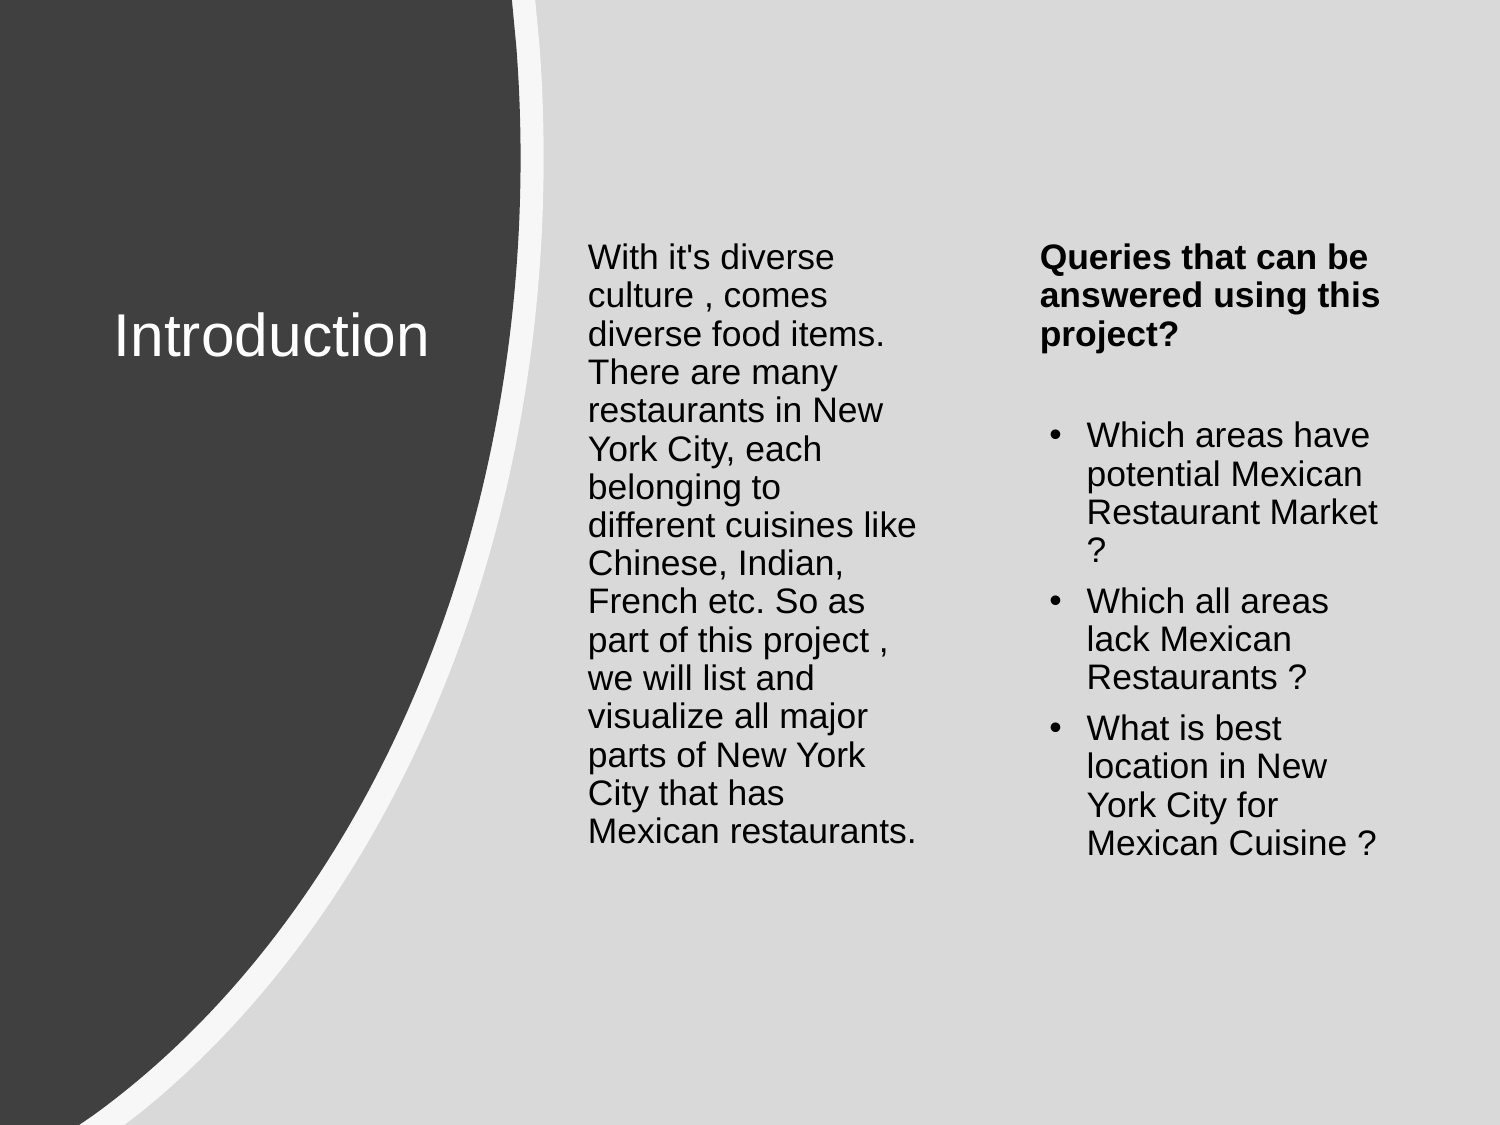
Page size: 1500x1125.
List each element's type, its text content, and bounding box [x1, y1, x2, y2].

text_box Queries that can be answered using this project? Which areas have potential Mexican Restaurant Market ? Which all areas lack Mexican Restaurants ? What is best location in New York City for Mexican Cuisine ? [1025, 231, 1400, 948]
text_box Introduction [98, 231, 453, 586]
text_box [130, 0, 1500, 1125]
text_box [0, 0, 523, 1125]
text_box With it's diverse culture , comes diverse food items. There are many restaurants in New York City, each belonging to different cuisines like Chinese, Indian, French etc. So as part of this project , we will list and visualize all major parts of New York City that has Mexican restaurants. [573, 231, 934, 948]
text_box [85, 0, 546, 1125]
